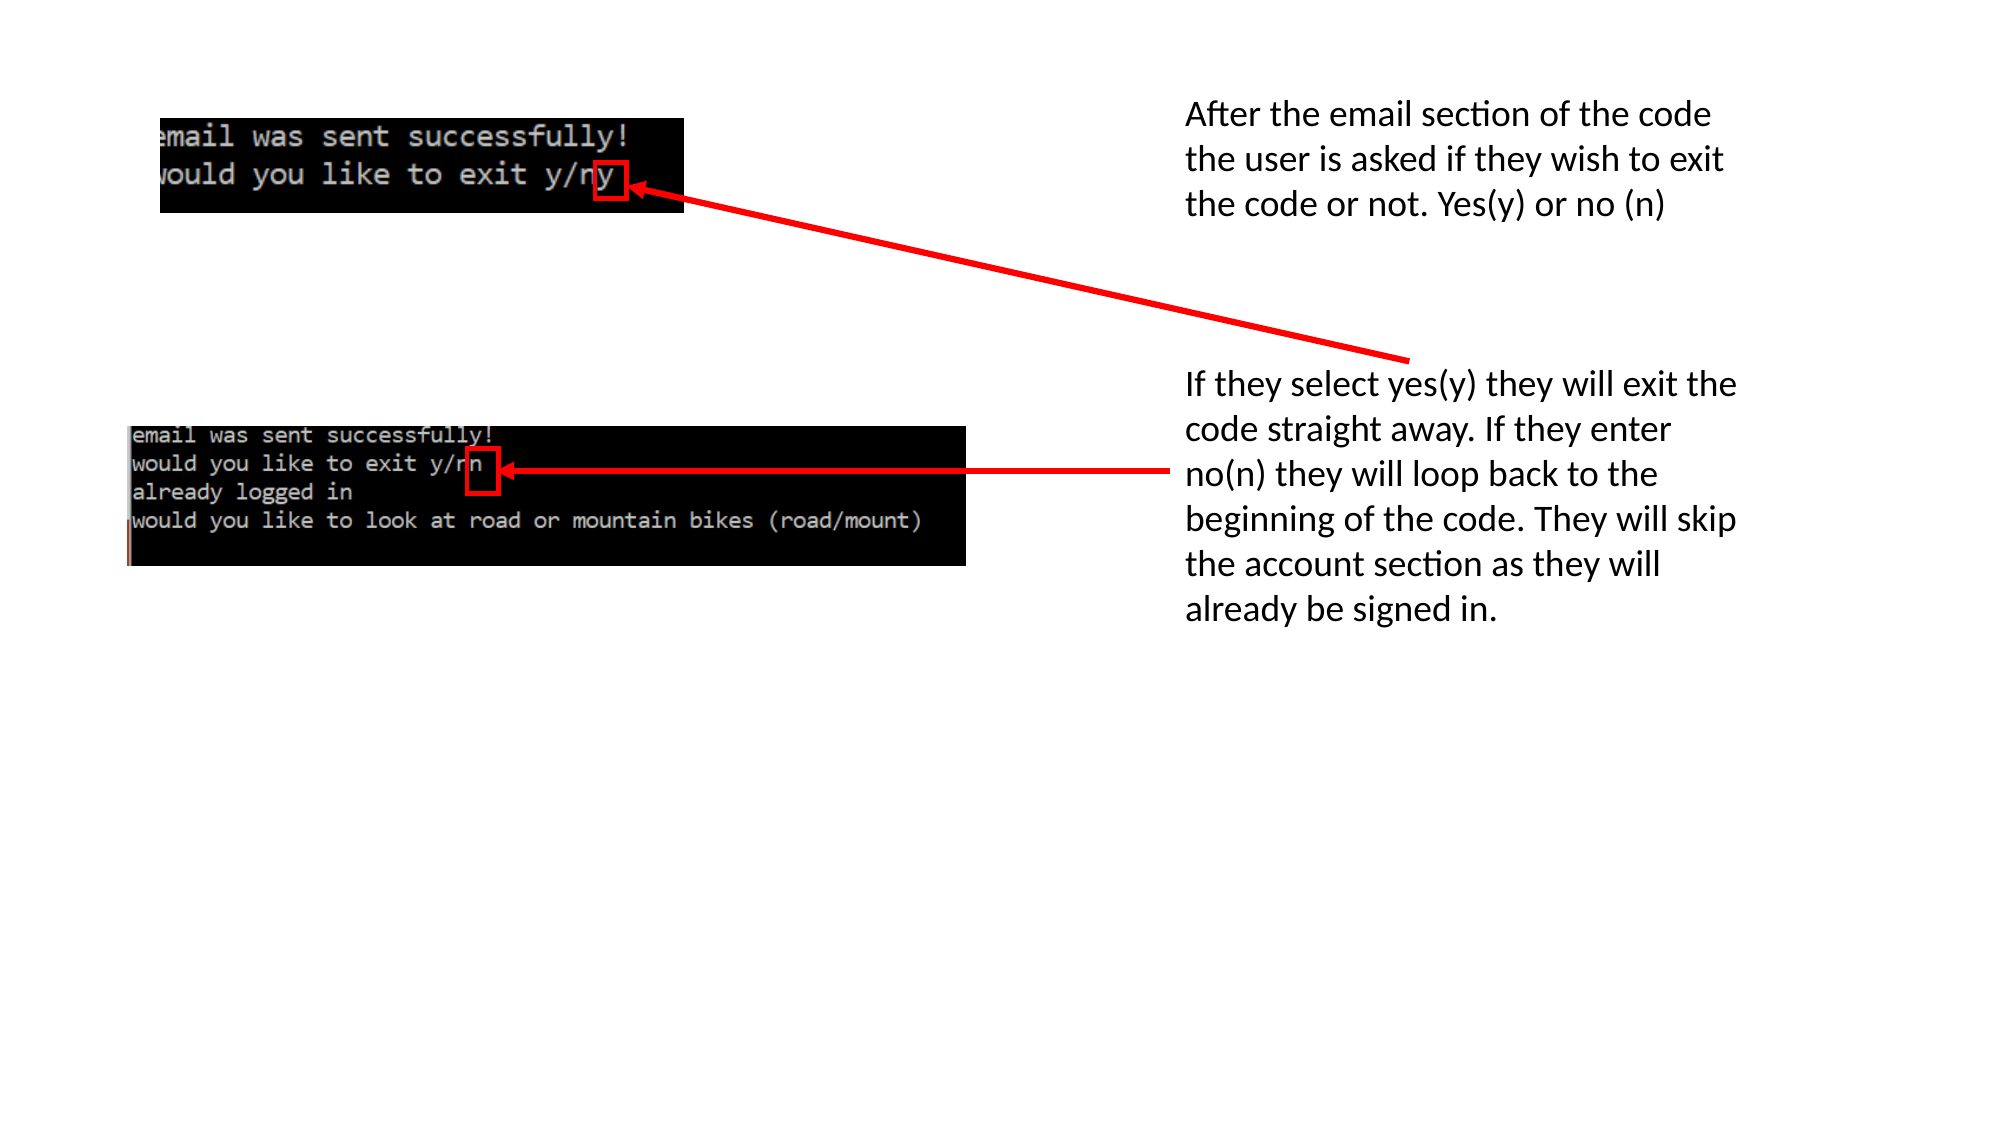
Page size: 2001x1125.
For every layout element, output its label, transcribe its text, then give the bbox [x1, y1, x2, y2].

picture [127, 426, 966, 566]
text_box After the email section of the code the user is asked if they wish to exit the code or not. Yes(y) or no (n) If they select yes(y) they will exit the code straight away. If they enter no(n) they will loop back to the beginning of the code. They will skip the account section as they will already be signed in. [1170, 81, 1771, 636]
picture [160, 118, 684, 213]
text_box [626, 185, 1410, 362]
